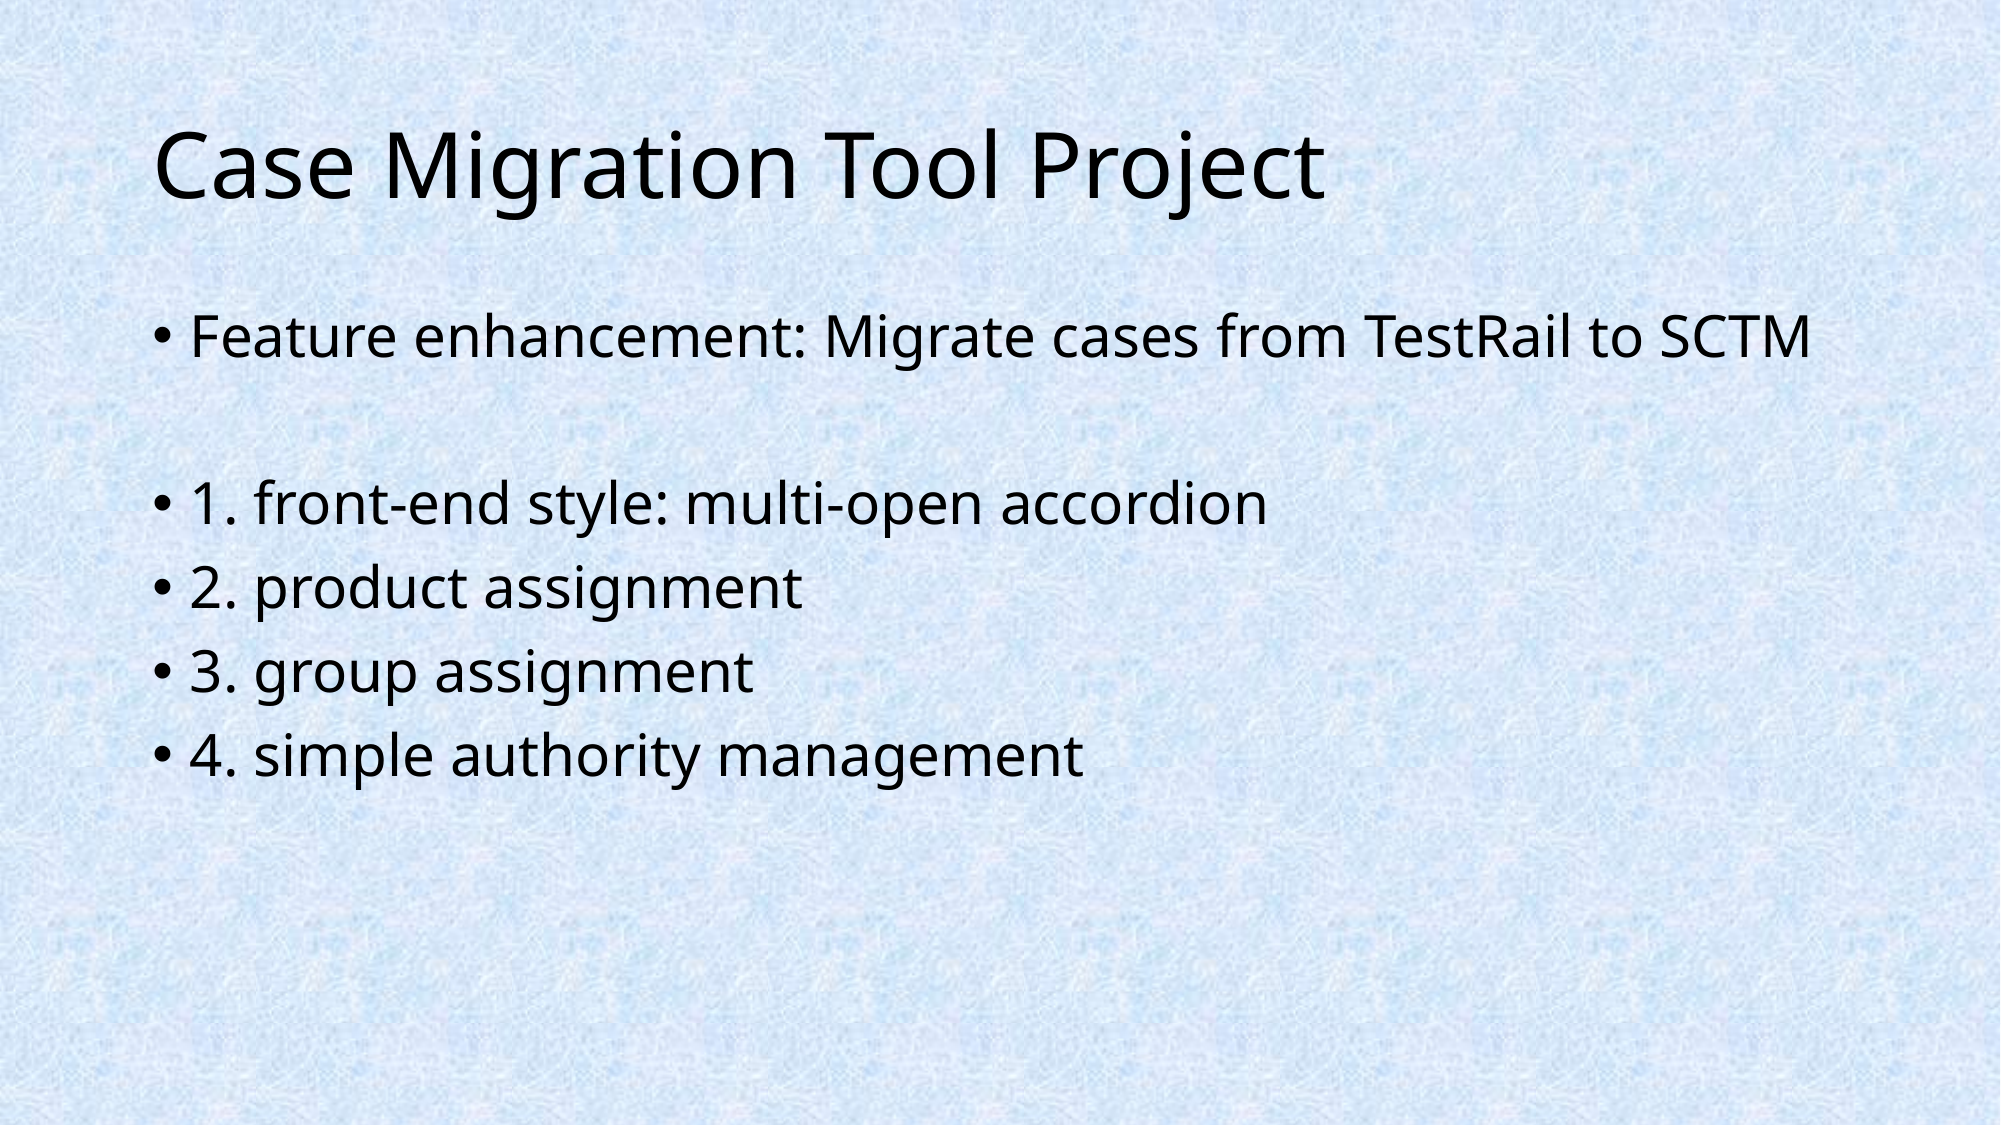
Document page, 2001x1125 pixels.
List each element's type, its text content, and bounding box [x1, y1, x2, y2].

list Feature enhancement: Migrate cases from TestRail to SCTM 1. front-end style: multi-open accordion 2. product assignment 3. group assignment 4. simple authority management [137, 299, 1863, 1014]
title Case Migration Tool Project [137, 59, 1958, 278]
picture [0, 0, 2001, 1125]
